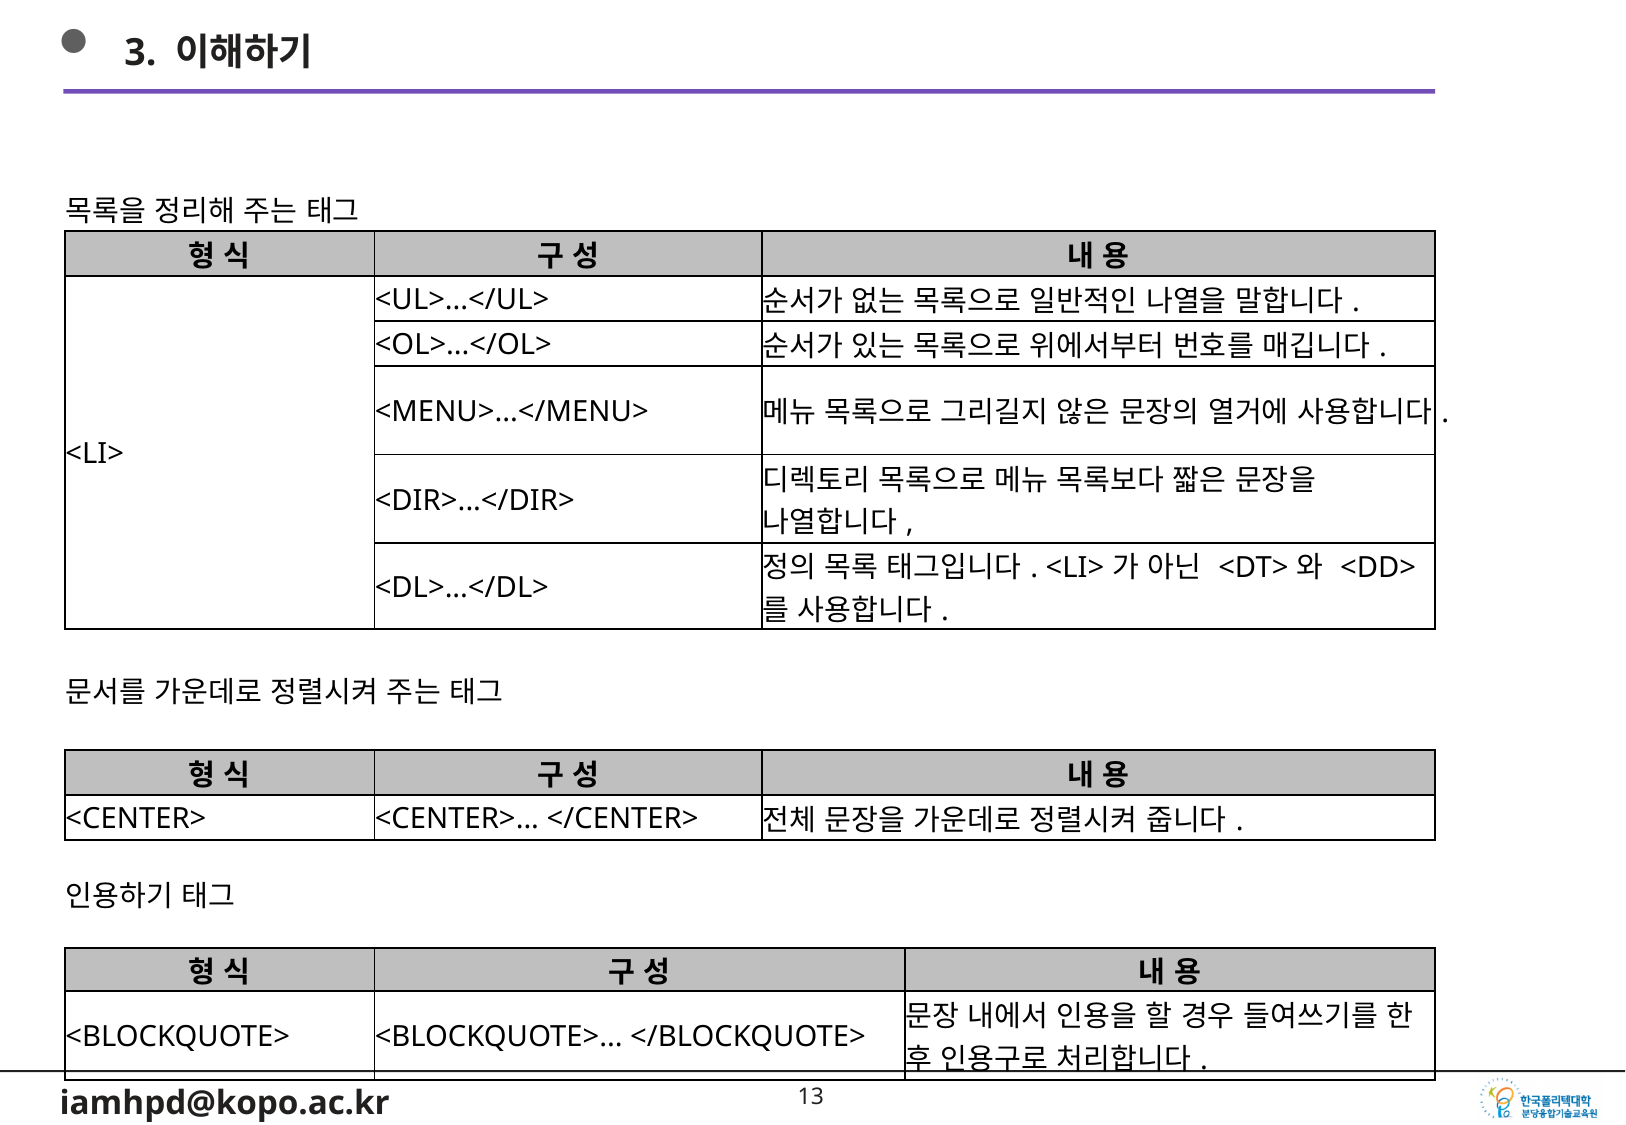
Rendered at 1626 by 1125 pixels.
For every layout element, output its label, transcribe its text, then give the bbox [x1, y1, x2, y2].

table_cell <MENU>...</MENU> [375, 367, 761, 454]
table_cell 내 용 [763, 232, 1434, 275]
table_cell <BLOCKQUOTE> [66, 992, 374, 1079]
table_cell <UL>...</UL> [375, 277, 761, 320]
table_cell 문서를 가운데로 정렬시켜 주는 태그 [65, 630, 1435, 749]
table_cell <DIR>...</DIR> [375, 455, 761, 542]
table_cell 내 용 [763, 751, 1434, 794]
table_cell 디렉토리 목록으로 메뉴 목록보다 짧은 문장을 나열합니다, [763, 455, 1434, 542]
table_cell 순서가 있는 목록으로 위에서부터 번호를 매깁니다. [763, 322, 1434, 365]
table_cell 순서가 없는 목록으로 일반적인 나열을 말합니다. [763, 277, 1434, 320]
table_header 목록을 정리해 주는 태그 [65, 186, 1435, 230]
table_cell 정의 목록 태그입니다. <LI>가 아닌 <DT>와 <DD>를 사용합니다. [763, 544, 1434, 628]
table_cell 구 성 [375, 232, 761, 275]
table_cell 형 식 [66, 949, 374, 990]
table_cell <CENTER> [66, 796, 374, 839]
table_cell <LI> [66, 277, 374, 628]
text_box [44, 0, 1604, 114]
table_cell 구 성 [375, 751, 761, 794]
table_cell <BLOCKQUOTE>... </BLOCKQUOTE> [375, 992, 904, 1079]
table_cell 인용하기 태그 [65, 841, 1435, 947]
table_cell <DL>...</DL> [375, 544, 761, 628]
text_box 12 [765, 1081, 857, 1123]
table_cell 형 식 [66, 751, 374, 794]
table_cell <OL>...</OL> [375, 322, 761, 365]
text_box 3. 이해하기 [109, 20, 943, 93]
table_cell 형 식 [66, 232, 374, 275]
table_cell 구 성 [375, 949, 904, 990]
table_cell 내 용 [906, 949, 1434, 990]
table_cell <CENTER>... </CENTER> [375, 796, 761, 839]
table_cell 전체 문장을 가운데로 정렬시켜 줍니다. [763, 796, 1434, 839]
picture [1476, 1073, 1604, 1125]
table_cell 메뉴 목록으로 그리길지 않은 문장의 열거에 사용합니다. [763, 367, 1434, 454]
table_cell 문장 내에서 인용을 할 경우 들여쓰기를 한 후 인용구로 처리합니다. [906, 992, 1434, 1079]
